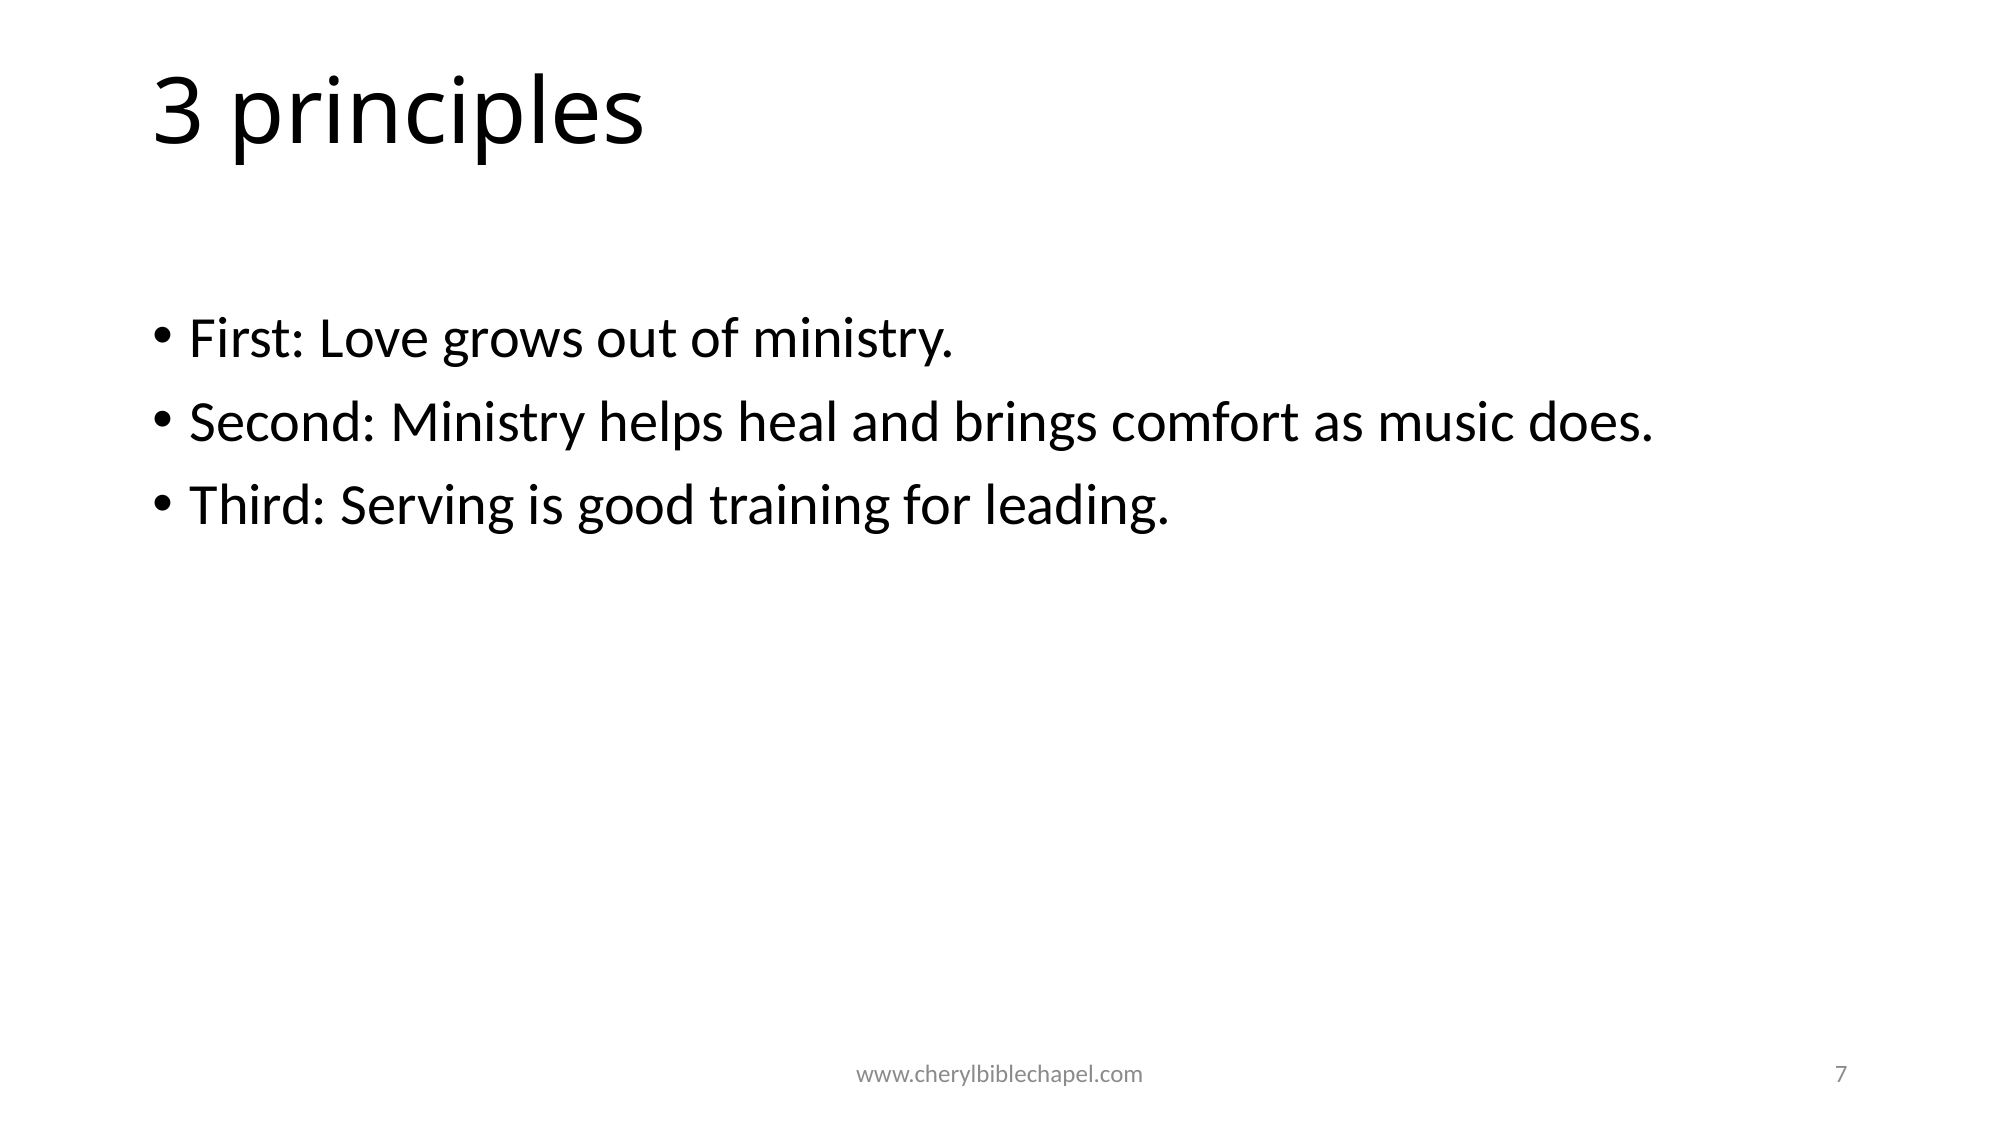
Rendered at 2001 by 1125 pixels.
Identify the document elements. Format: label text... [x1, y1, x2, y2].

list First: Love grows out of ministry. Second: Ministry helps heal and brings comfort as music does. Third: Serving is good training for leading. [137, 299, 1863, 1014]
slide_number 7 [1412, 1042, 1863, 1103]
footer www.cherylbiblechapel.com [662, 1042, 1338, 1103]
title 3 principles [137, 59, 1863, 278]
